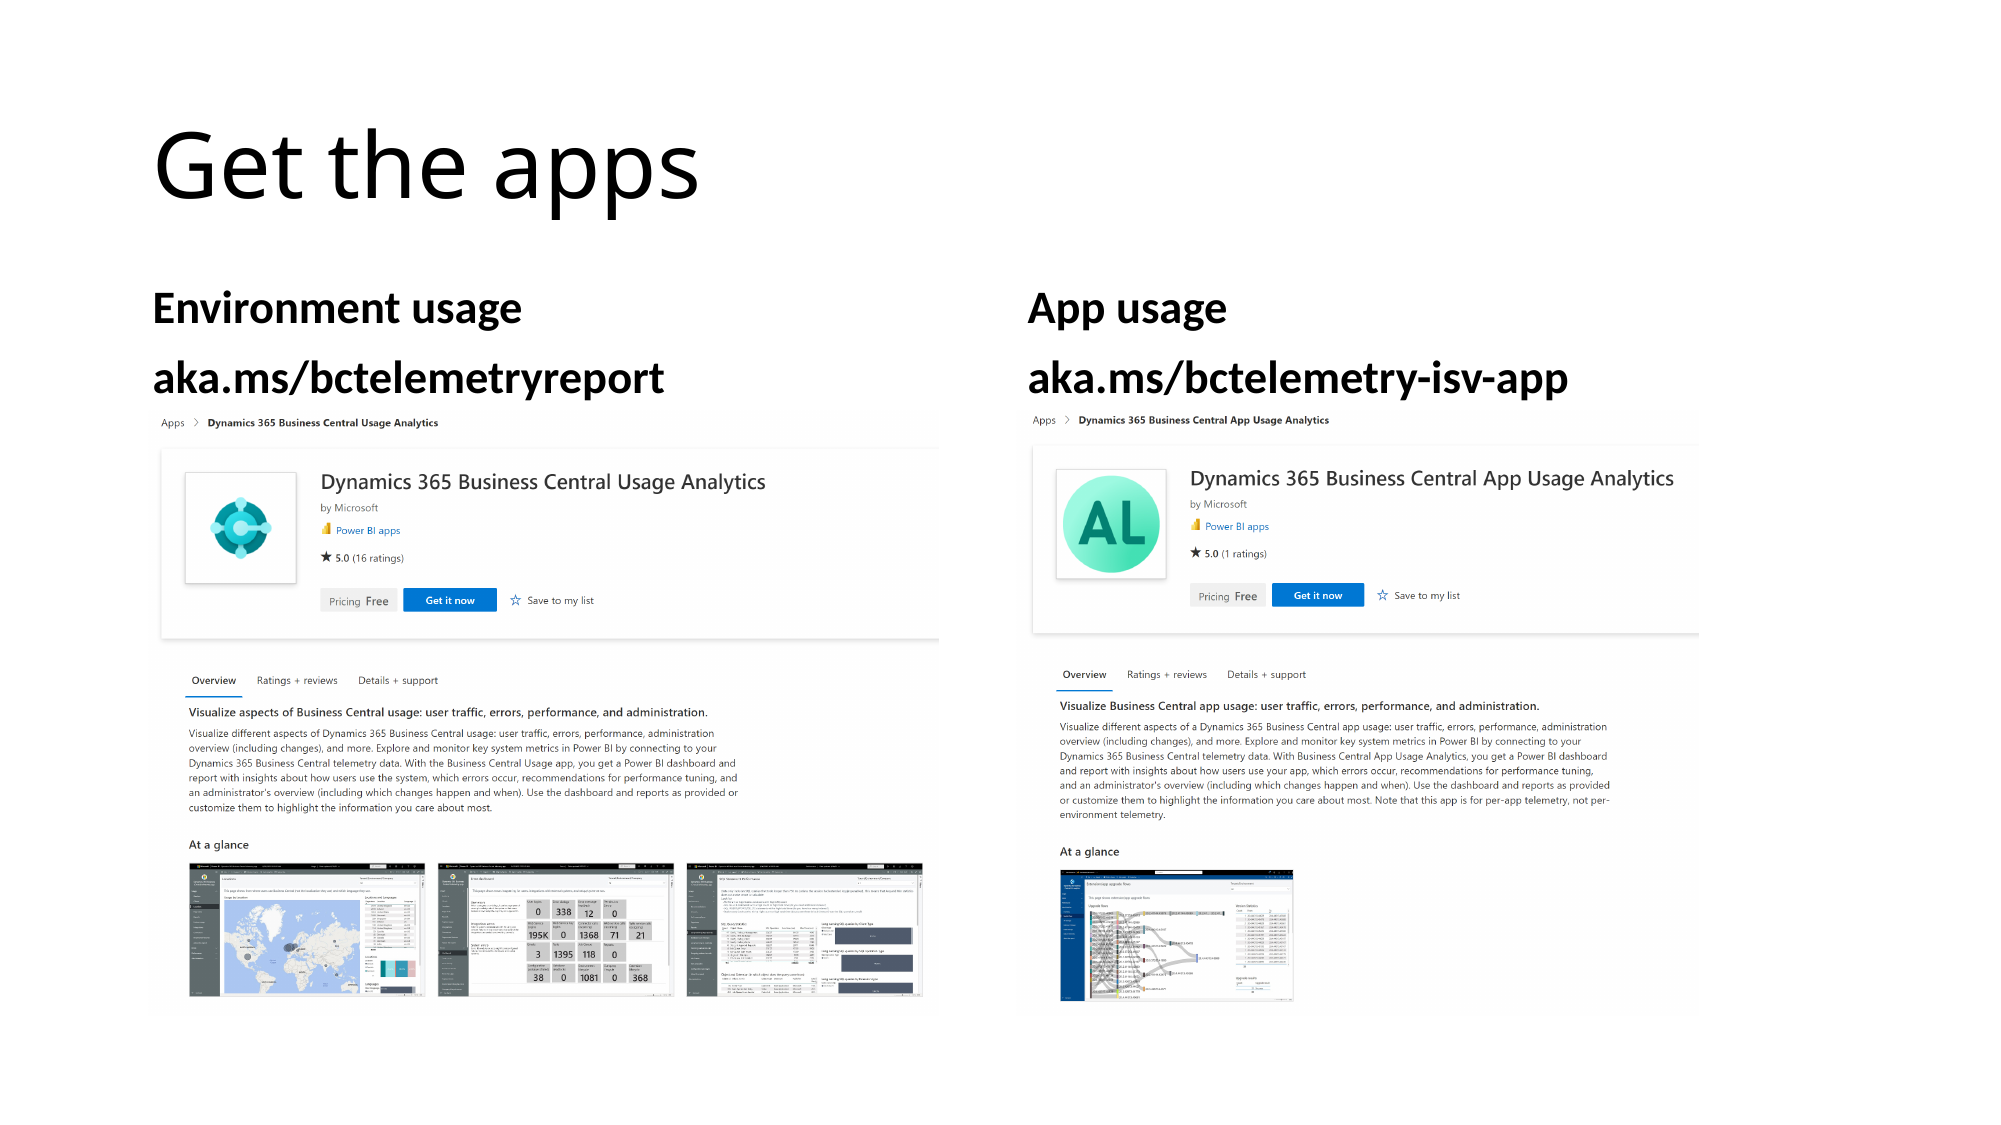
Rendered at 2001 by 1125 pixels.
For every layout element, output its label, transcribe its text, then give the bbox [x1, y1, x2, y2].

title Get the apps [137, 59, 1863, 278]
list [148, 410, 939, 1016]
list App usage aka.ms/bctelemetry-isv-app [1012, 275, 1863, 411]
list Environment usage aka.ms/bctelemetryreport [137, 275, 984, 411]
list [1016, 410, 1699, 1016]
